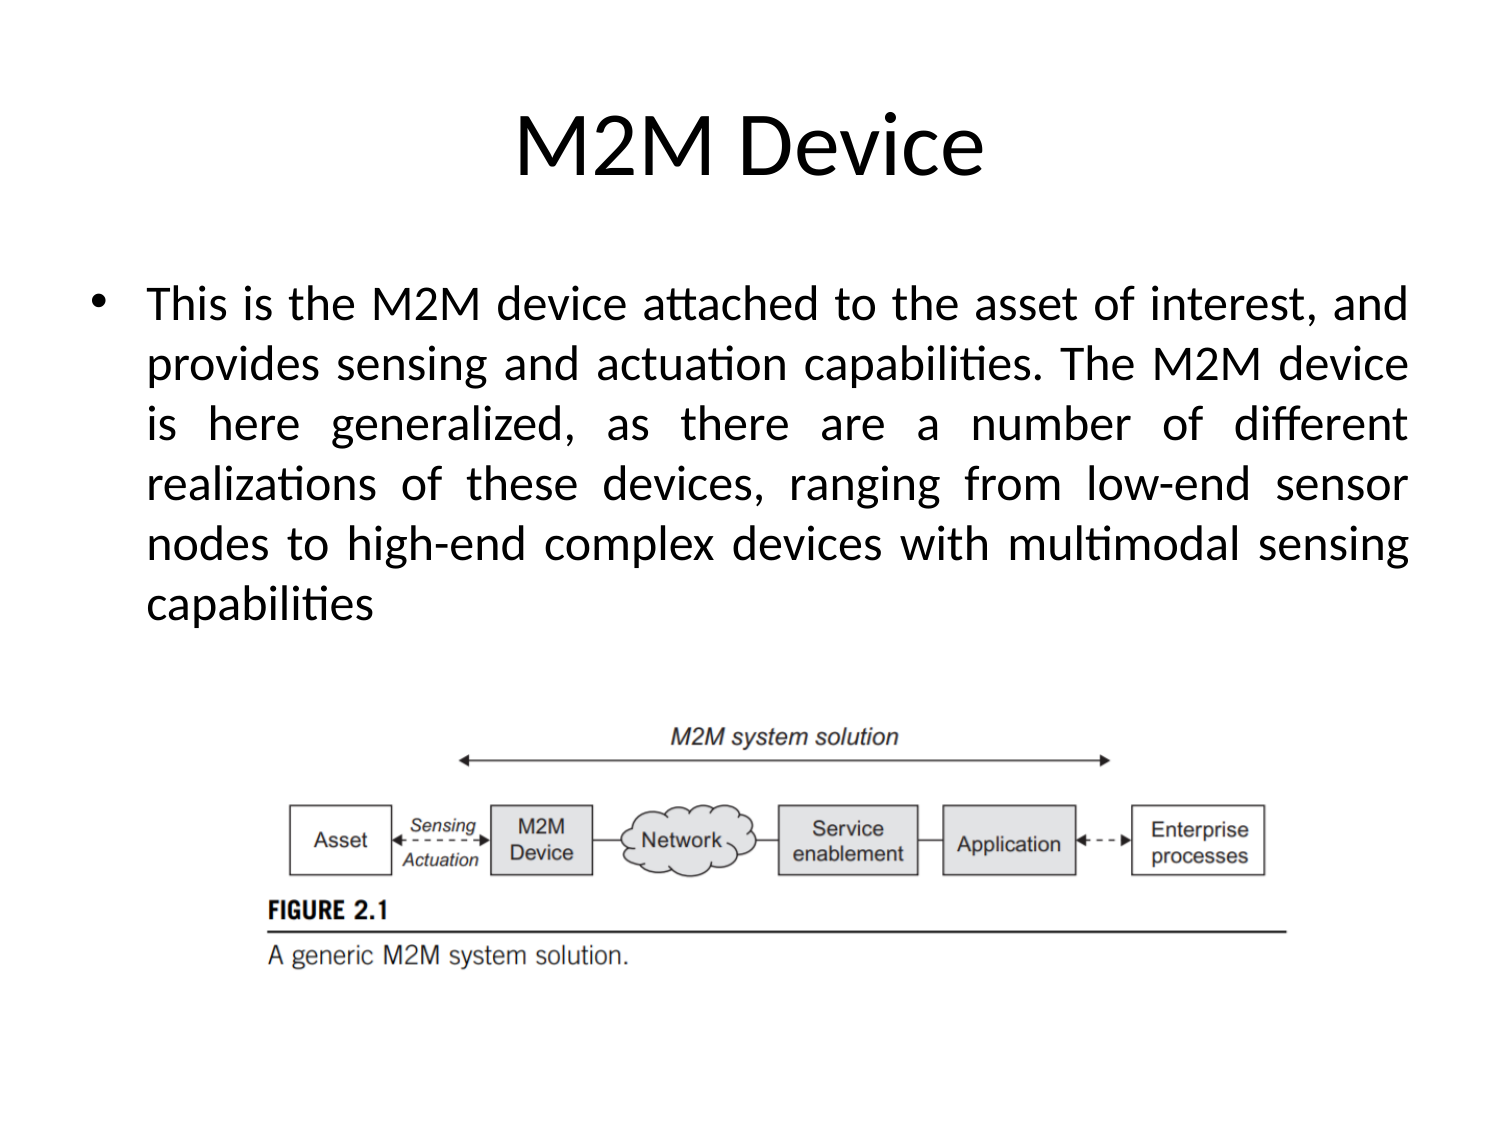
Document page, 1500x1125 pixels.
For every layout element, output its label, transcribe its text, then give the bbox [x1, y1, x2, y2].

picture [170, 680, 1352, 992]
list This is the M2M device attached to the asset of interest, and provides sensing and actuation capabilities. The M2M device is here generalized, as there are a number of different realizations of these devices, ranging from low-end sensor nodes to high-end complex devices with multimodal sensing capabilities [75, 262, 1425, 1005]
title M2M Device [75, 45, 1425, 233]
